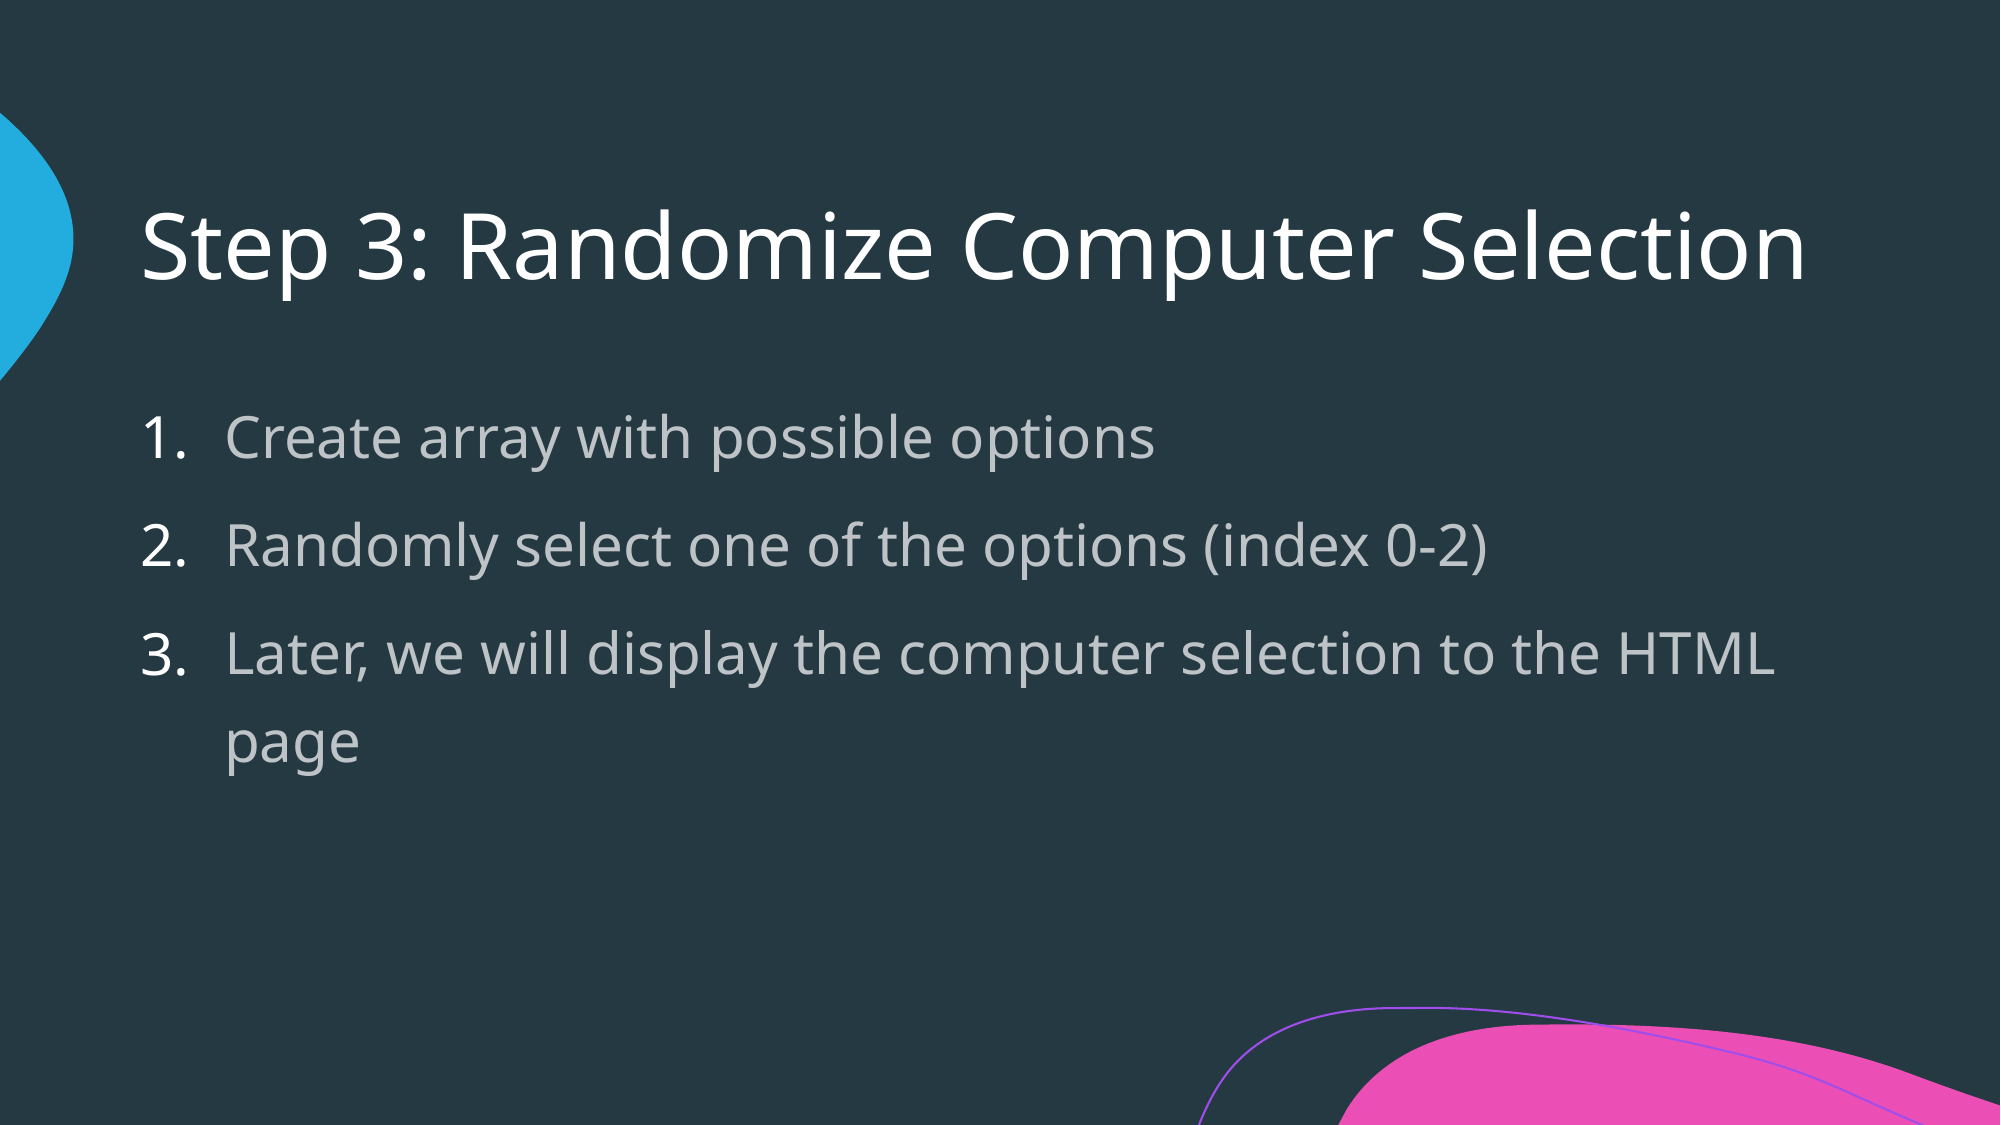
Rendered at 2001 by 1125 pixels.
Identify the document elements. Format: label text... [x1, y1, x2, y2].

title Step 3: Randomize Computer Selection [125, 125, 1875, 375]
list Create array with possible options Randomly select one of the options (index 0-2) Later, we will display the computer selection to the HTML page [125, 375, 1875, 1002]
